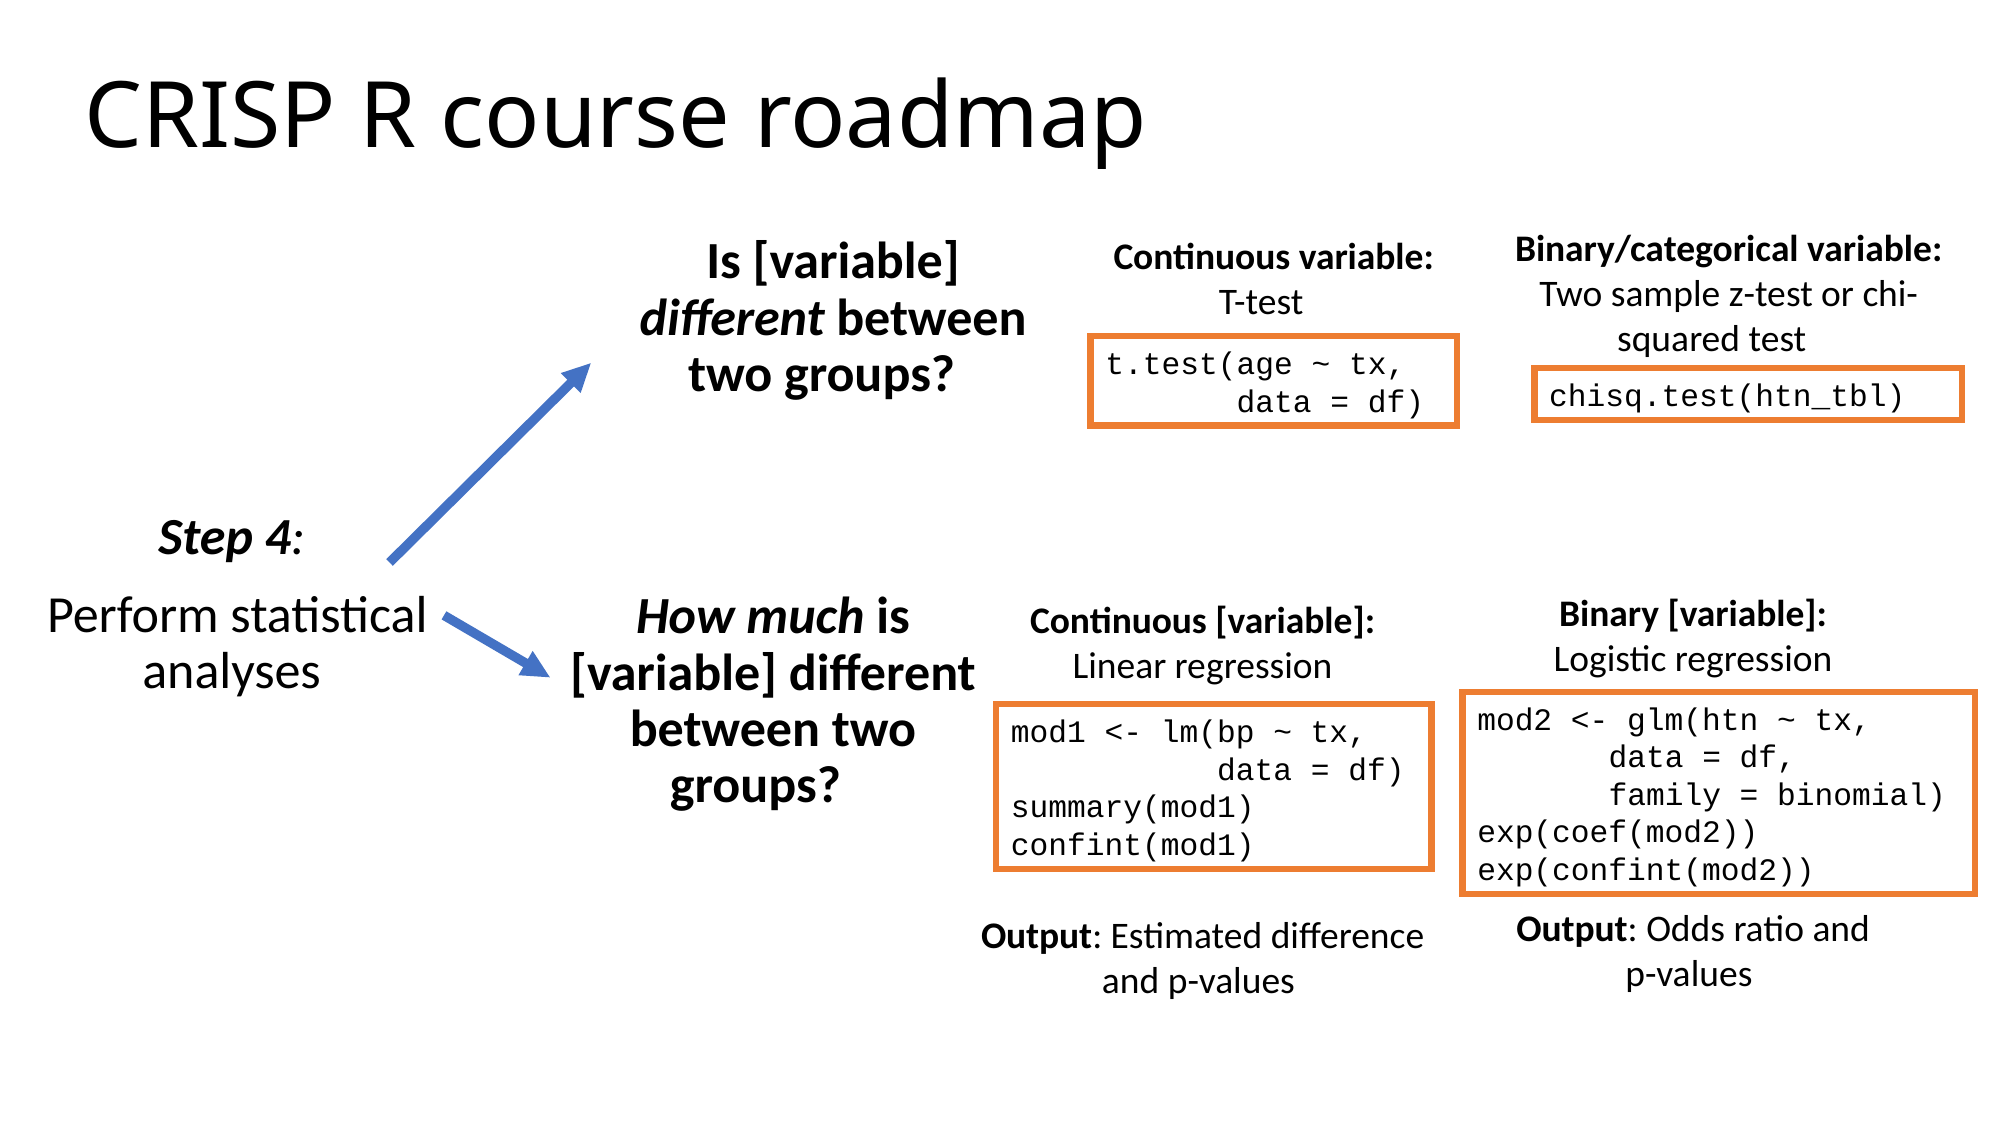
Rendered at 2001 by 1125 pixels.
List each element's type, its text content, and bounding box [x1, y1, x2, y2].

text_box Binary [variable]: Logistic regression Output: Odds ratio and p-values [1500, 581, 1887, 691]
list Step 4: Perform statistical analyses [18, 502, 457, 678]
title CRISP R course roadmap [69, 8, 1795, 227]
text_box mod2 <- glm(htn ~ tx, data = df, family = binomial) exp(coef(mod2)) exp(confint(mod2)) [1462, 691, 1976, 895]
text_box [444, 615, 550, 678]
text_box chisq.test(htn_tbl) [1533, 367, 1963, 421]
text_box How much is [variable] different between two groups? [554, 581, 992, 757]
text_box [389, 363, 591, 563]
text_box t.test(age ~ tx, data = df) [1090, 335, 1458, 427]
text_box Is [variable] different between two groups? [614, 226, 1052, 401]
text_box Binary/categorical variable: Two sample z-test or chi-squared test [1495, 216, 1962, 367]
text_box Continuous variable: T-test [1090, 224, 1458, 329]
text_box Continuous [variable]: Linear regression Output: Estimated difference and p-values [965, 588, 1441, 1009]
text_box Binary [variable]: Logistic regression Output: Odds ratio and p-values [1500, 895, 1887, 1002]
text_box mod1 <- lm(bp ~ tx, data = df) summary(mod1) confint(mod1) [995, 703, 1433, 870]
